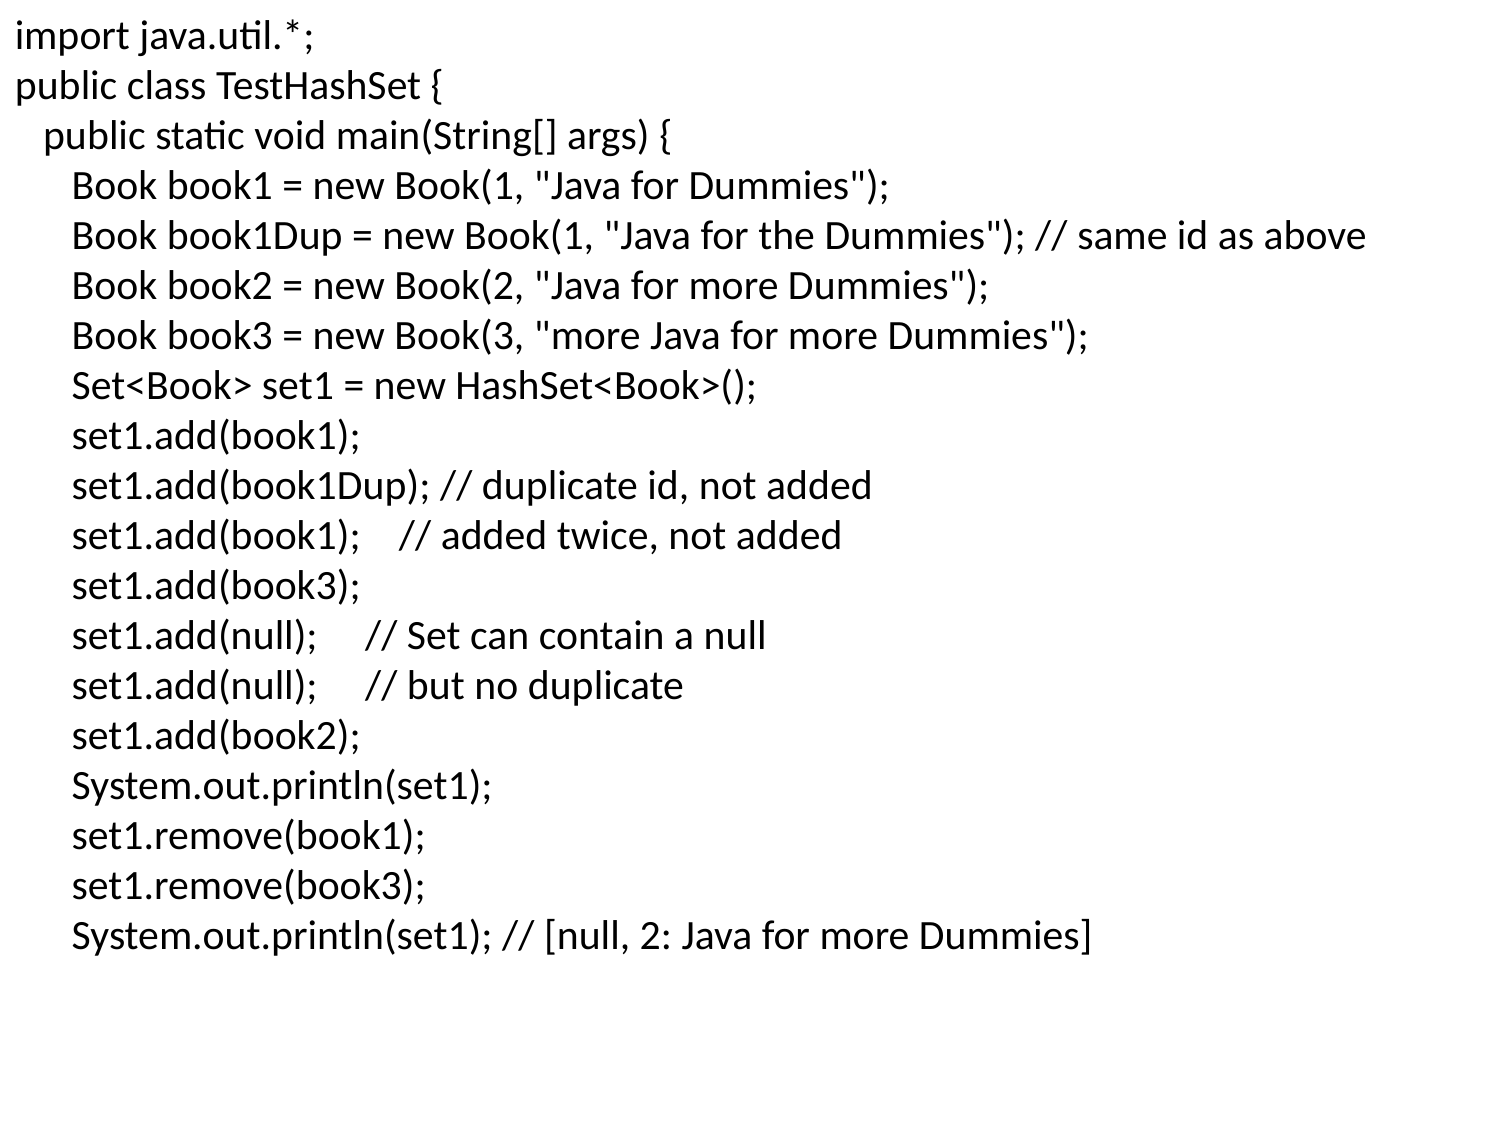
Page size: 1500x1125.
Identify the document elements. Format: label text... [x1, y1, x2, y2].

text_box import java.util.*; public class TestHashSet { public static void main(String[] args) { Book book1 = new Book(1, "Java for Dummies"); Book book1Dup = new Book(1, "Java for the Dummies"); // same id as above Book book2 = new Book(2, "Java for more Dummies"); Book book3 = new Book(3, "more Java for more Dummies"); Set<Book> set1 = new HashSet<Book>(); set1.add(book1); set1.add(book1Dup); // duplicate id, not added set1.add(book1); // added twice, not added set1.add(book3); set1.add(null); // Set can contain a null set1.add(null); // but no duplicate set1.add(book2); System.out.println(set1); set1.remove(book1); set1.remove(book3); System.out.println(set1); // [null, 2: Java for more Dummies] [0, 0, 1500, 1001]
